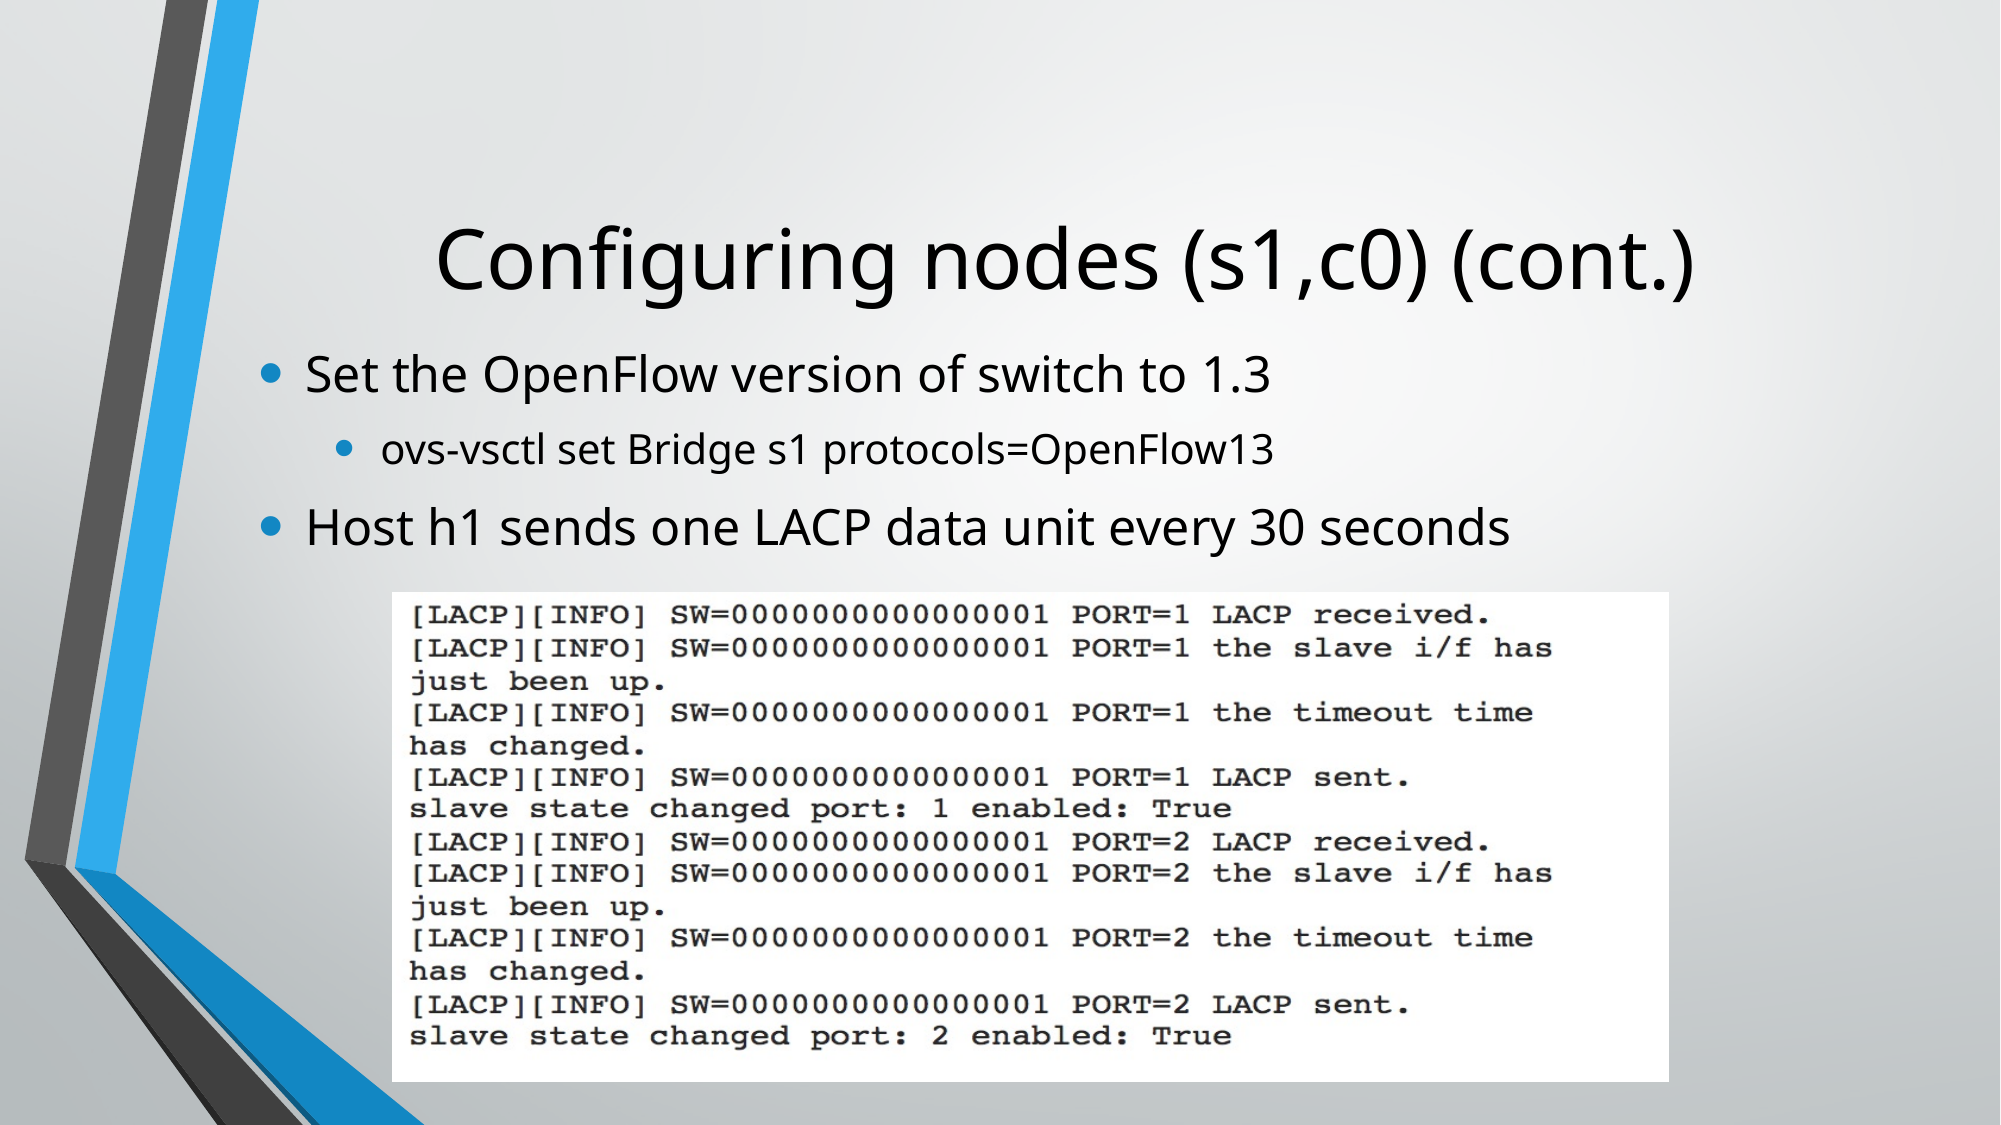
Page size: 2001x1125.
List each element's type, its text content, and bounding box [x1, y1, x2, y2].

title Configuring nodes (s1,c0) (cont.) [243, 112, 1887, 304]
list Set the OpenFlow version of switch to 1.3 ovs-vsctl set Bridge s1 protocols=OpenFlow13 Host h1 sends one LACP data unit every 30 seconds [243, 304, 1887, 758]
picture [392, 591, 1669, 1082]
